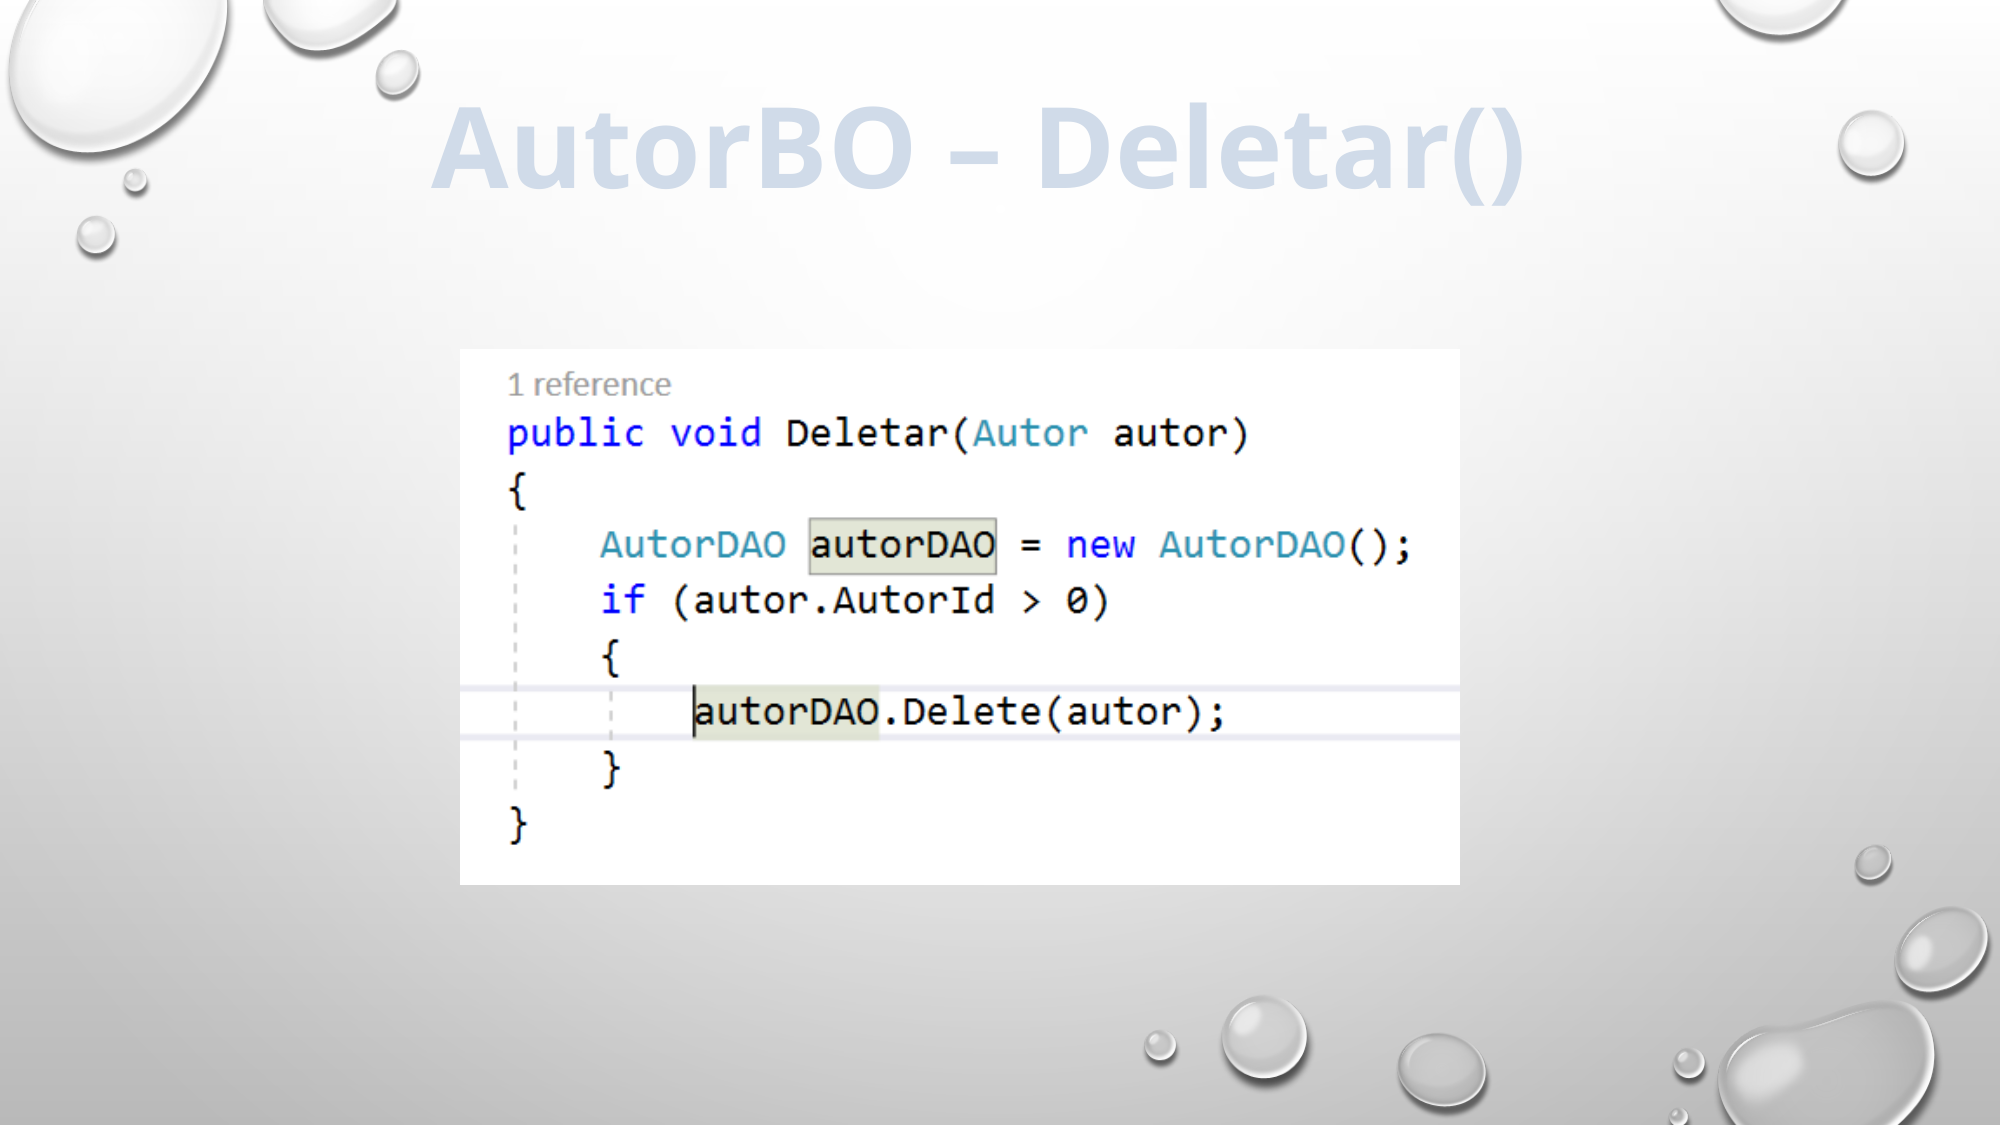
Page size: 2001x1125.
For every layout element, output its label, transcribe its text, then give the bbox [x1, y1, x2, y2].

text_box AutorBO – Deletar() [416, 68, 1543, 219]
picture [0, 0, 2000, 1125]
